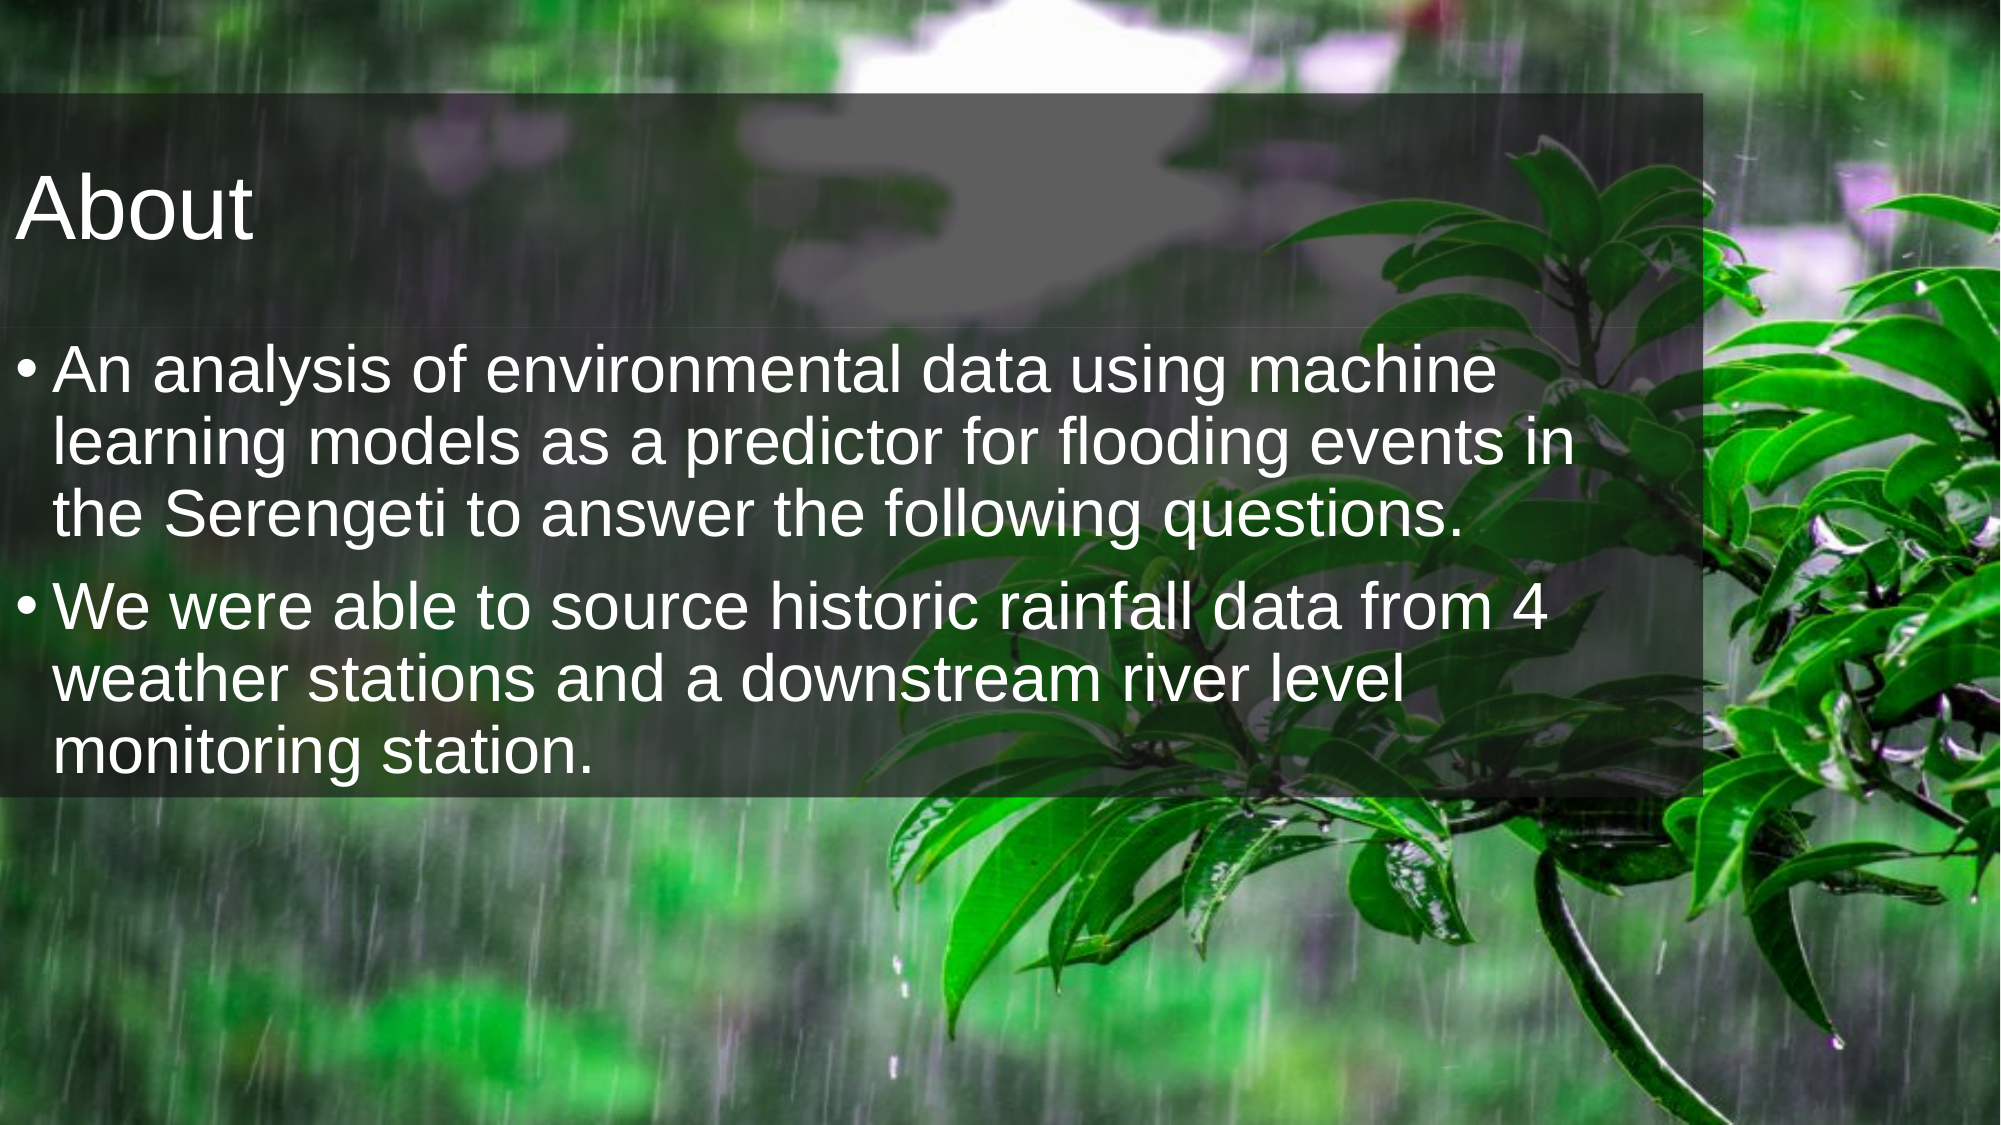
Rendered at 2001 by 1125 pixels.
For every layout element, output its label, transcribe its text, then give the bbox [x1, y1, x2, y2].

list An analysis of environmental data using machine learning models as a predictor for flooding events in the Serengeti to answer the following questions. We were able to source historic rainfall data from 4 weather stations and a downstream river level monitoring station. [0, 327, 1704, 798]
picture [0, 0, 2001, 1125]
title About [0, 93, 1704, 327]
